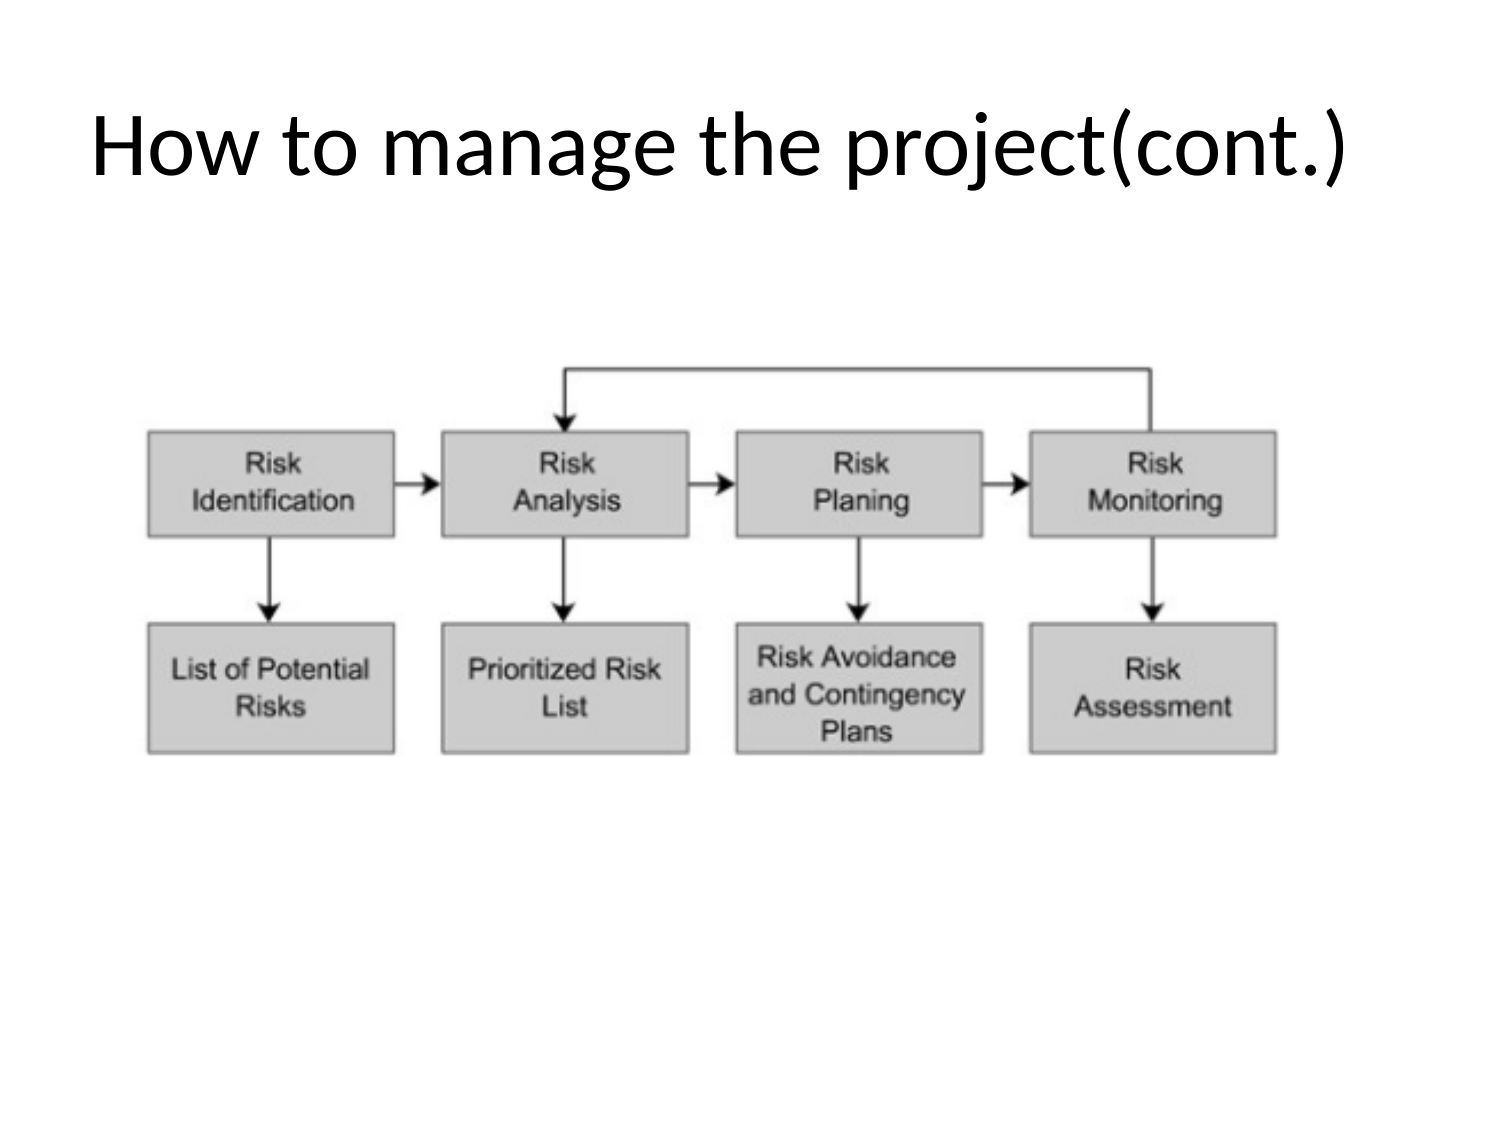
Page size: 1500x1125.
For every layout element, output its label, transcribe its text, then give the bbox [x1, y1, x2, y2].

picture [129, 299, 1341, 813]
title How to manage the project(cont.) [75, 45, 1425, 233]
